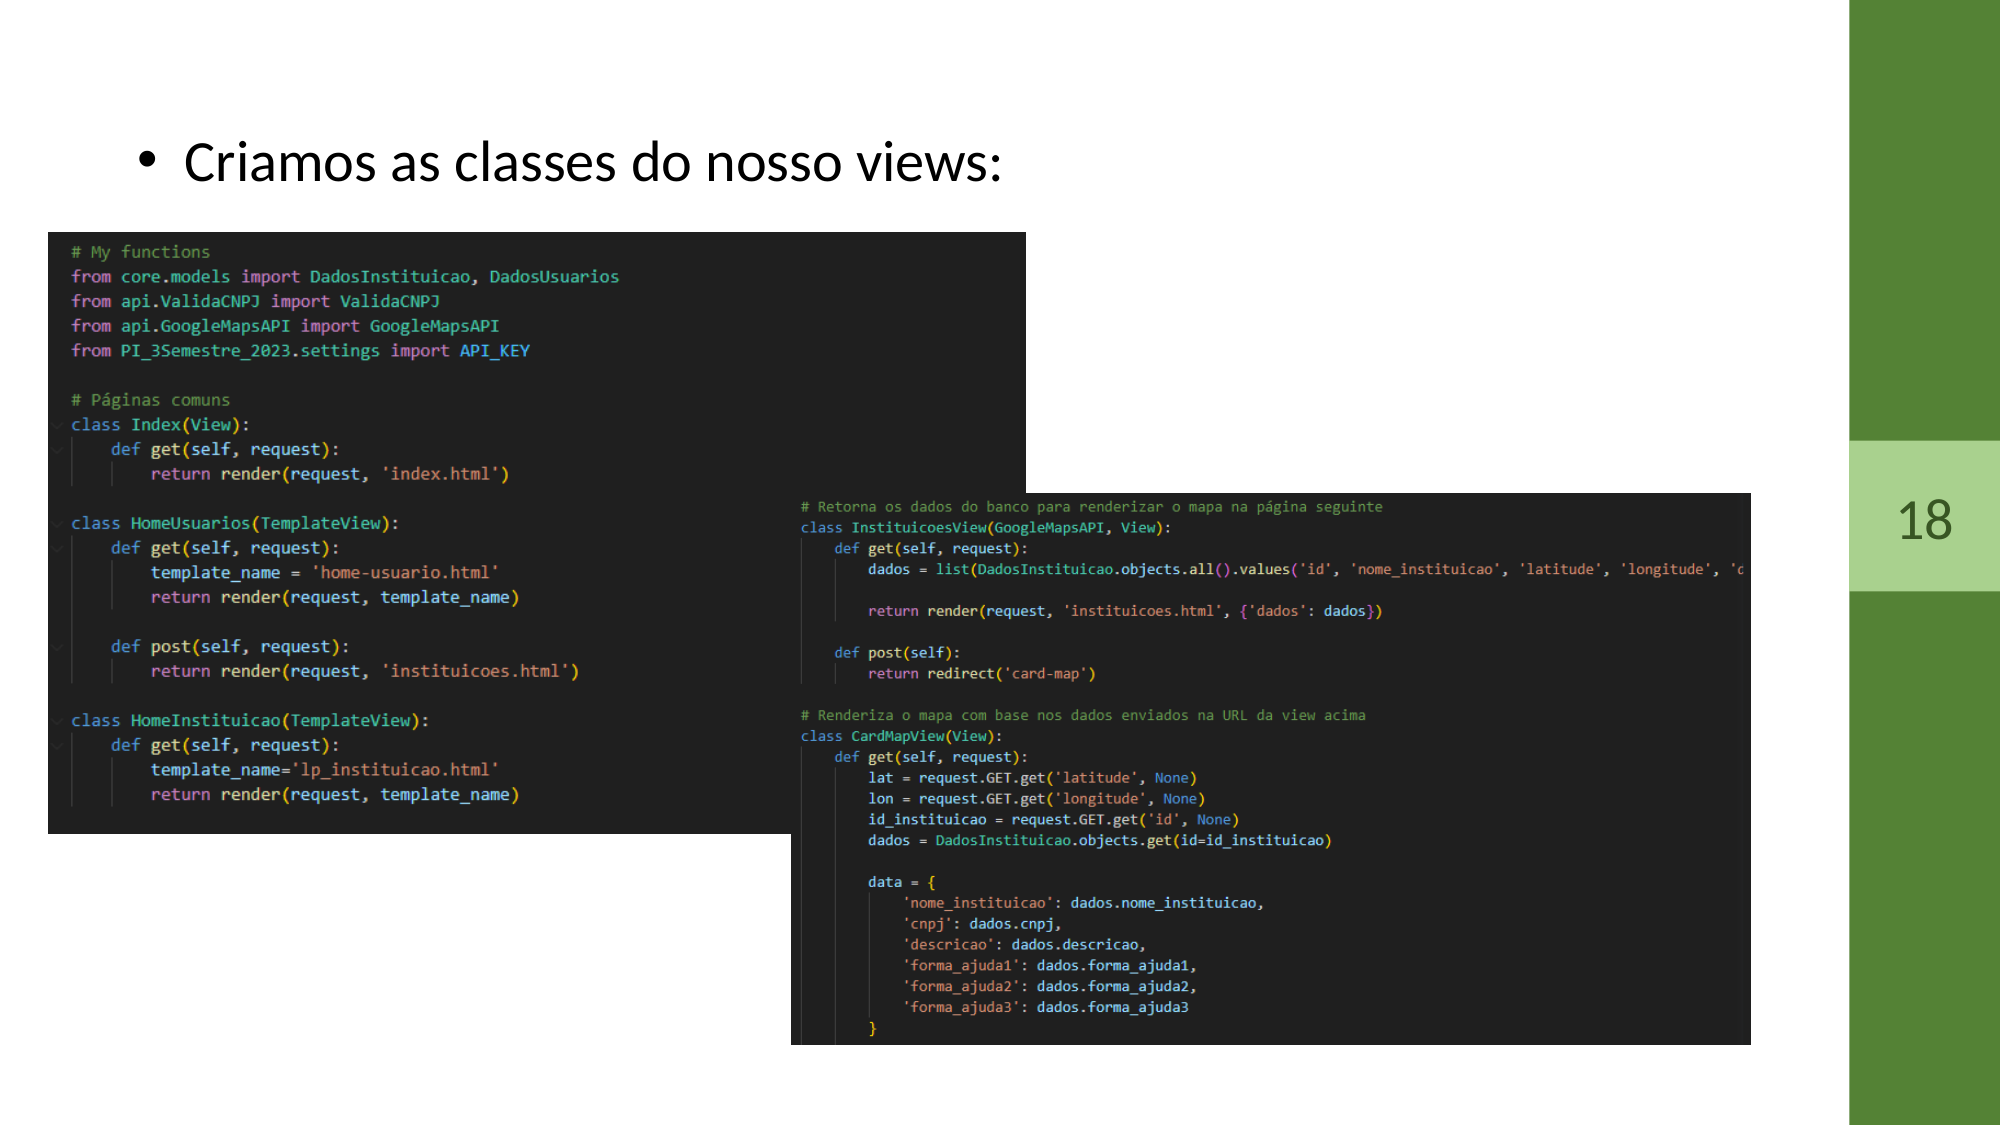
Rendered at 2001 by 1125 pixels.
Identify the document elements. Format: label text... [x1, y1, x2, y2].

text_box Criamos as classes do nosso views: [47, 80, 1708, 201]
text_box [1848, 0, 2000, 440]
text_box 18 [1848, 440, 2000, 592]
picture [47, 232, 1751, 1045]
text_box [1848, 592, 2000, 1125]
